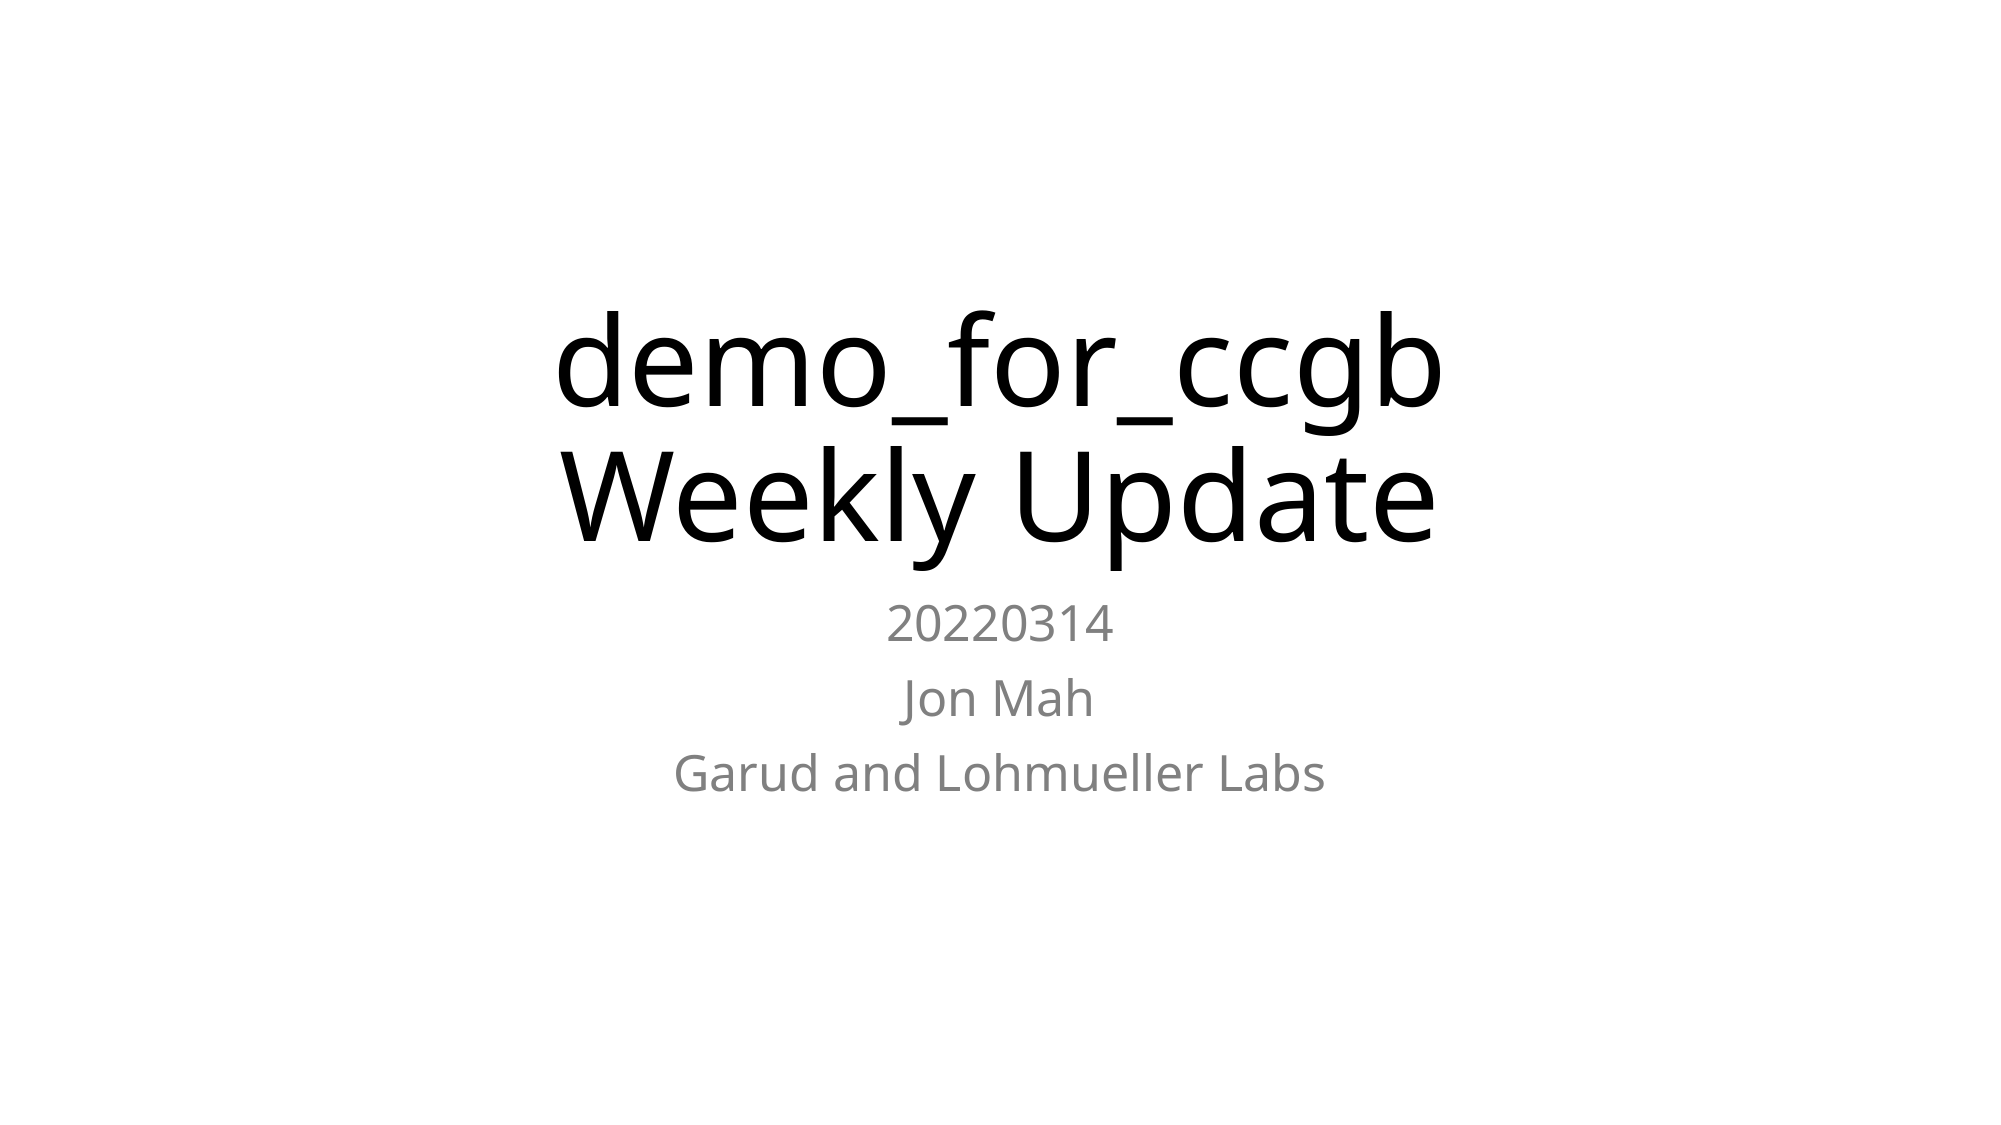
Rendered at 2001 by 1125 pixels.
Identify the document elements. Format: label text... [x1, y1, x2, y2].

subtitle 20220314 Jon Mah Garud and Lohmueller Labs [249, 590, 1750, 863]
title demo_for_ccgb Weekly Update [249, 184, 1750, 576]
